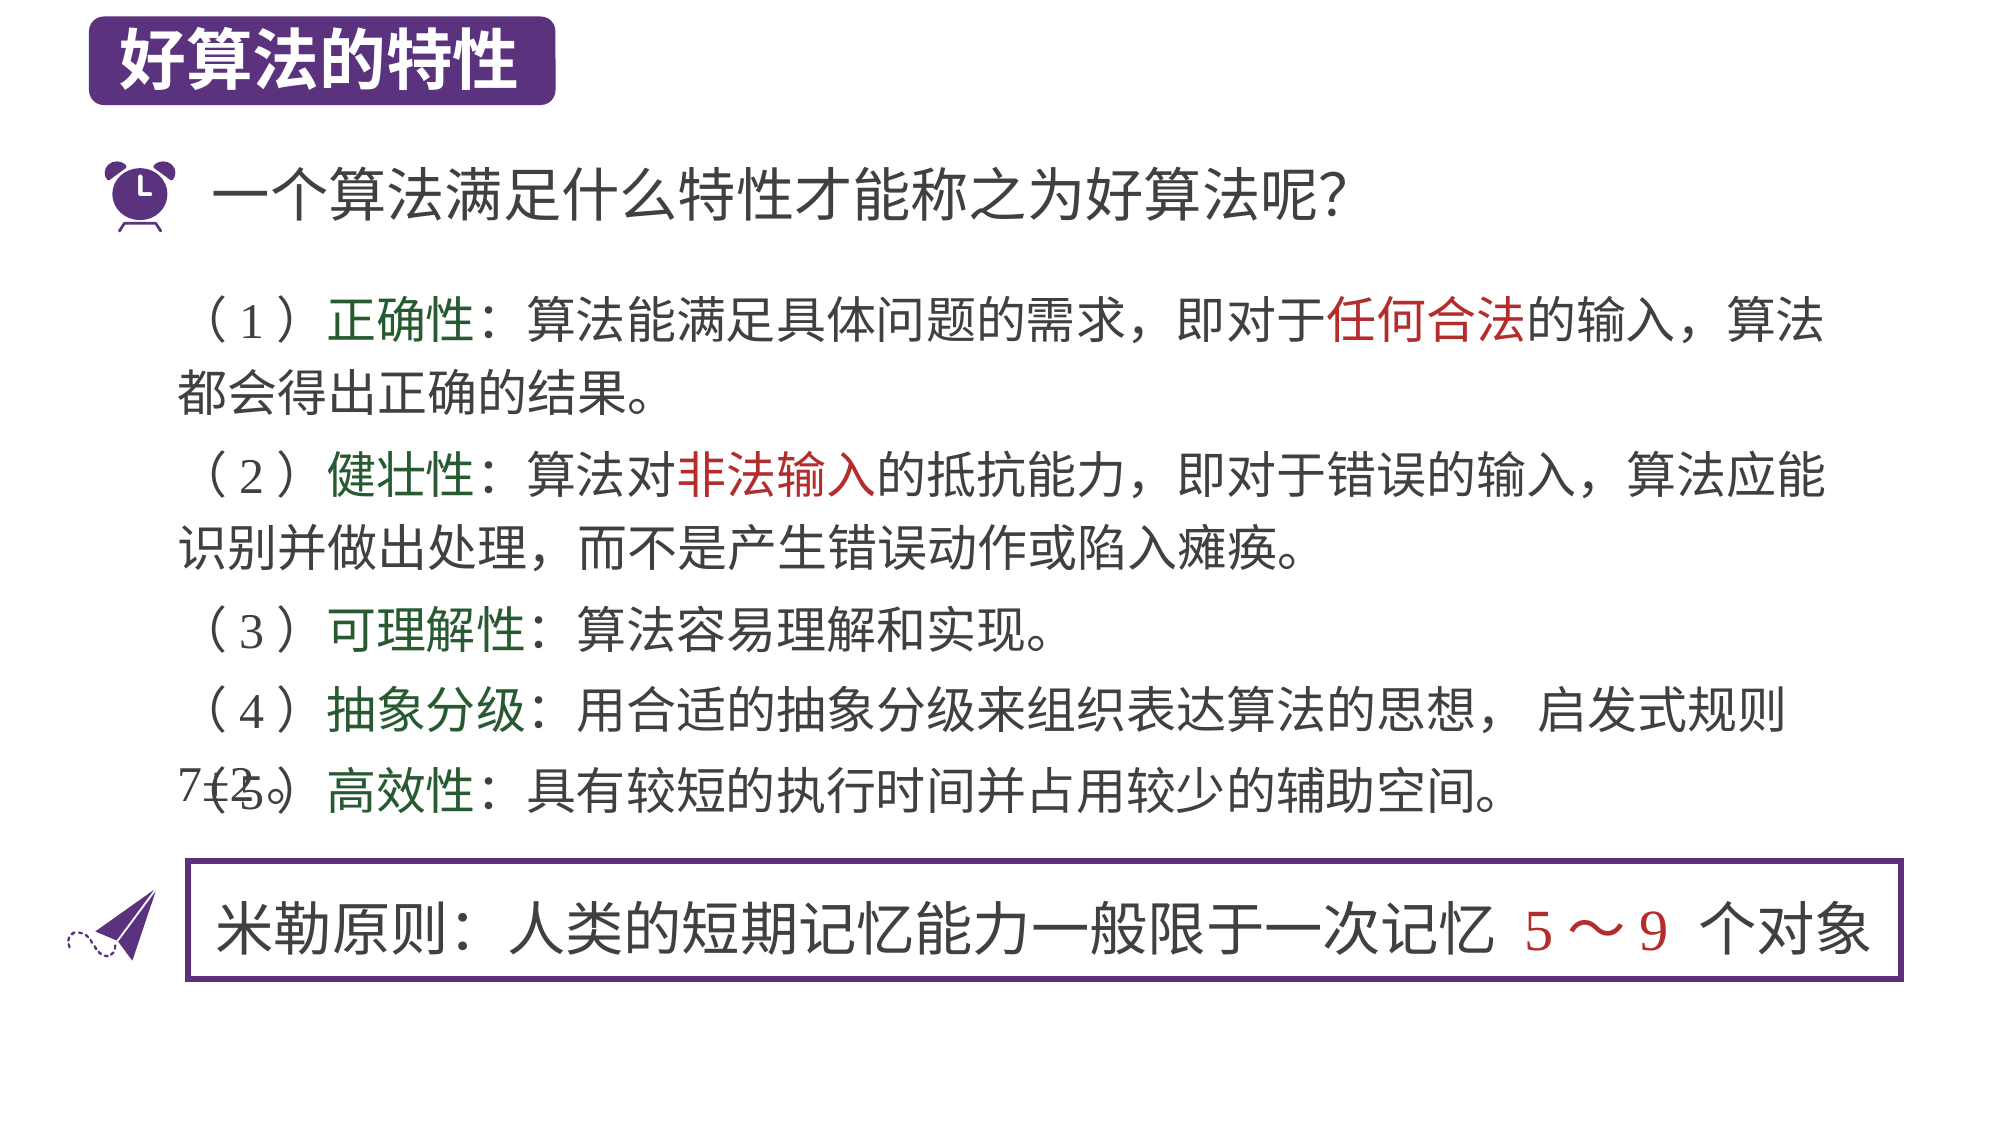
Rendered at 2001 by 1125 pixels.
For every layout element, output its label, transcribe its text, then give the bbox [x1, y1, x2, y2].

text_box （4）抽象分级：用合适的抽象分级来组织表达算法的思想， 启发式规则7±2。 [162, 666, 1876, 739]
text_box [87, 15, 547, 107]
text_box 好算法的特性 [104, 10, 568, 105]
text_box （3）可理解性：算法容易理解和实现。 [162, 577, 1876, 666]
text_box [104, 151, 1455, 238]
text_box （1）正确性：算法能满足具体问题的需求，即对于任何合法的输入，算法都会得出正确的结果。 [162, 268, 1876, 423]
text_box （2）健壮性：算法对非法输入的抵抗能力，即对于错误的输入，算法应能识别并做出处理，而不是产生错误动作或陷入瘫痪。 [162, 423, 1876, 577]
text_box （5）高效性：具有较短的执行时间并占用较少的辅助空间。 [162, 739, 1876, 828]
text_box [67, 861, 1901, 980]
